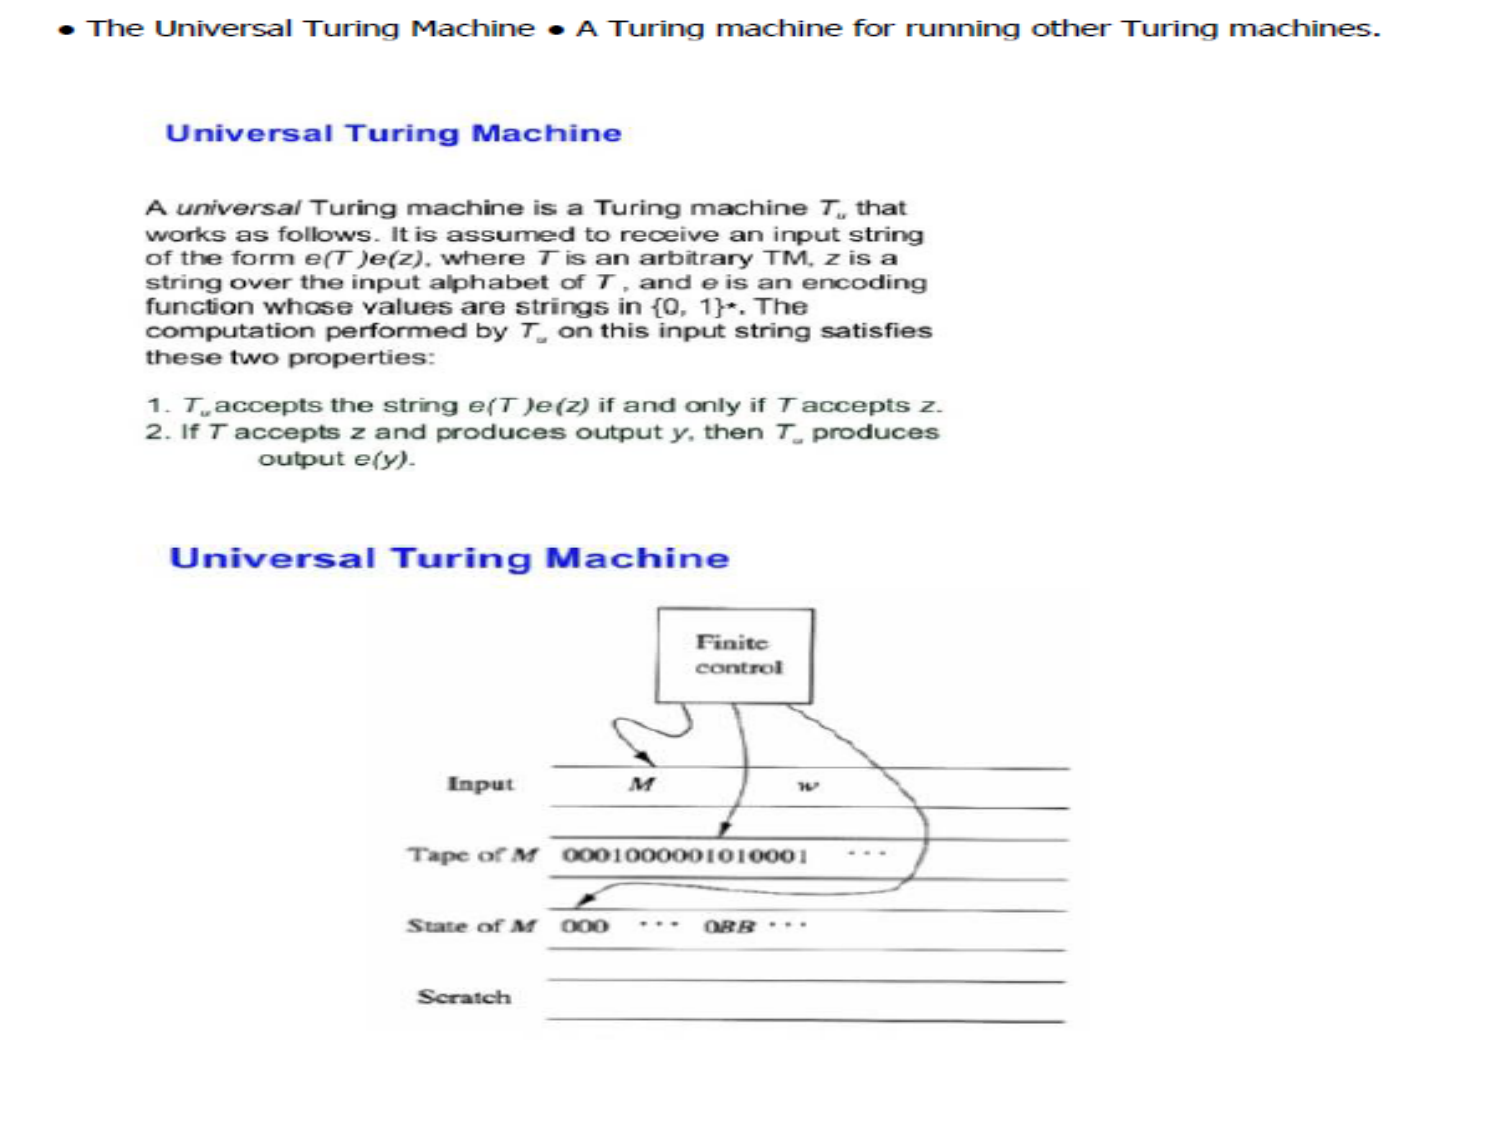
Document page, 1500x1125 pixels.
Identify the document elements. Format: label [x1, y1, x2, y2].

picture [49, 0, 1451, 1077]
